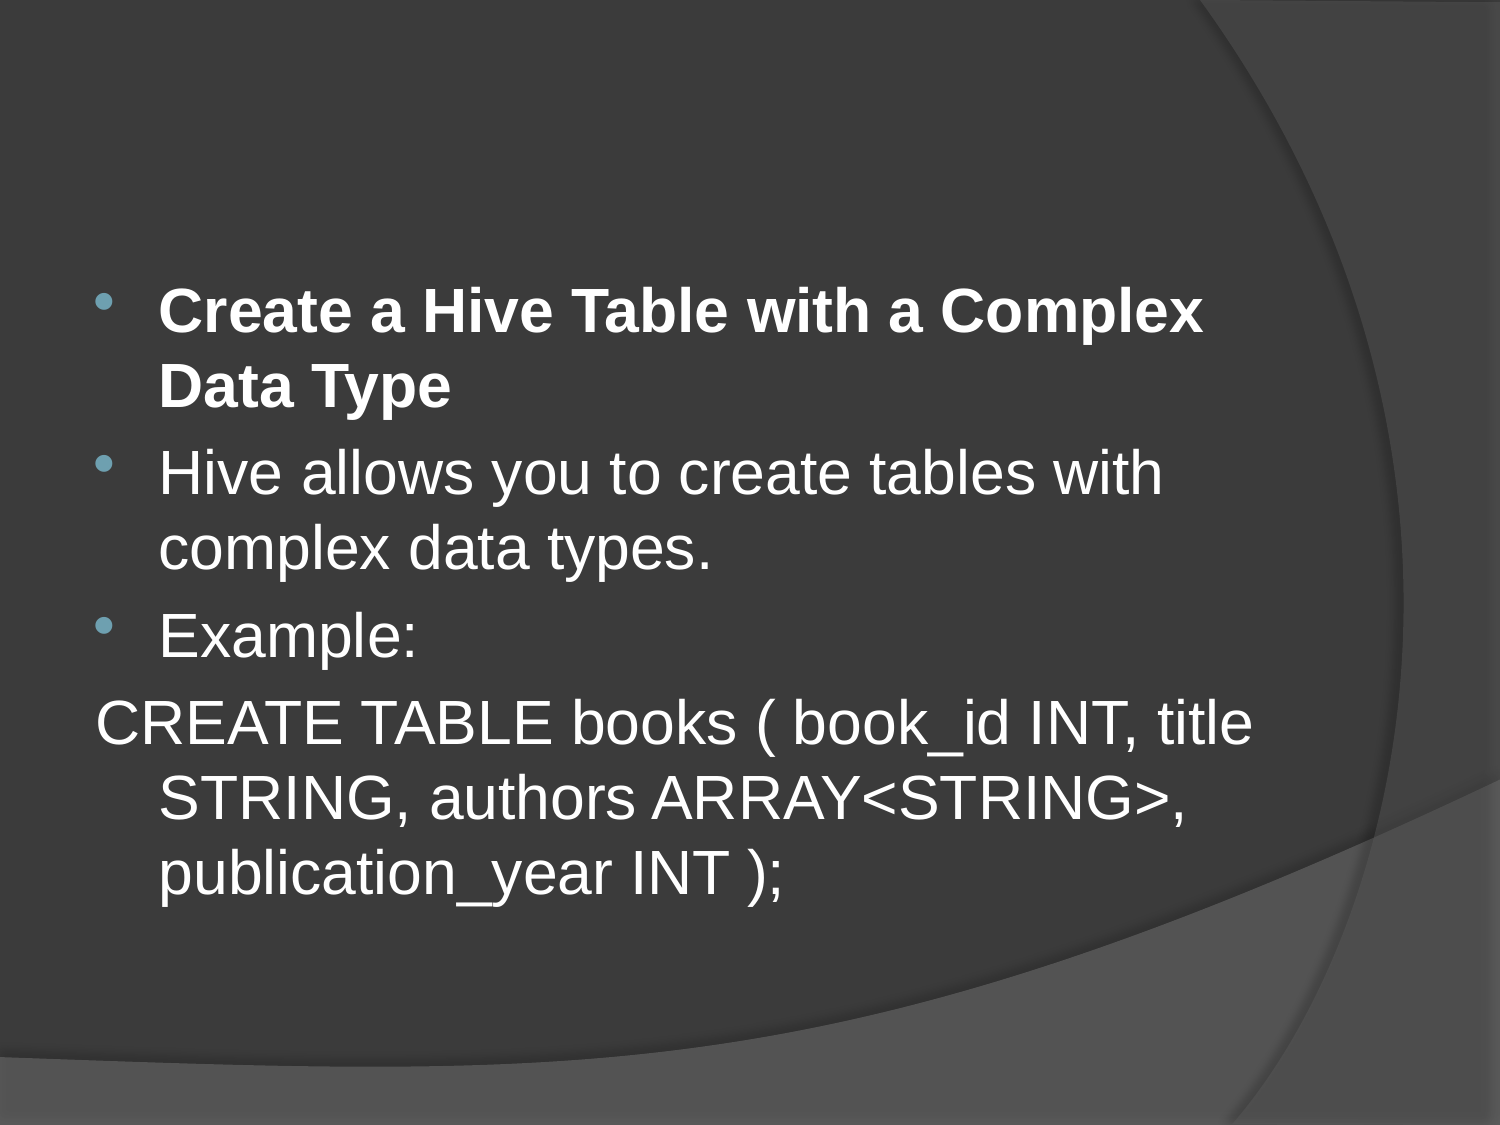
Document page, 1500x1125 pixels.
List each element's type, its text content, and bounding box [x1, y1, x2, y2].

list Create a Hive Table with a Complex Data Type Hive allows you to create tables with complex data types. Example: CREATE TABLE books ( book_id INT, title STRING, authors ARRAY<STRING>, publication_year INT ); [75, 262, 1300, 1005]
